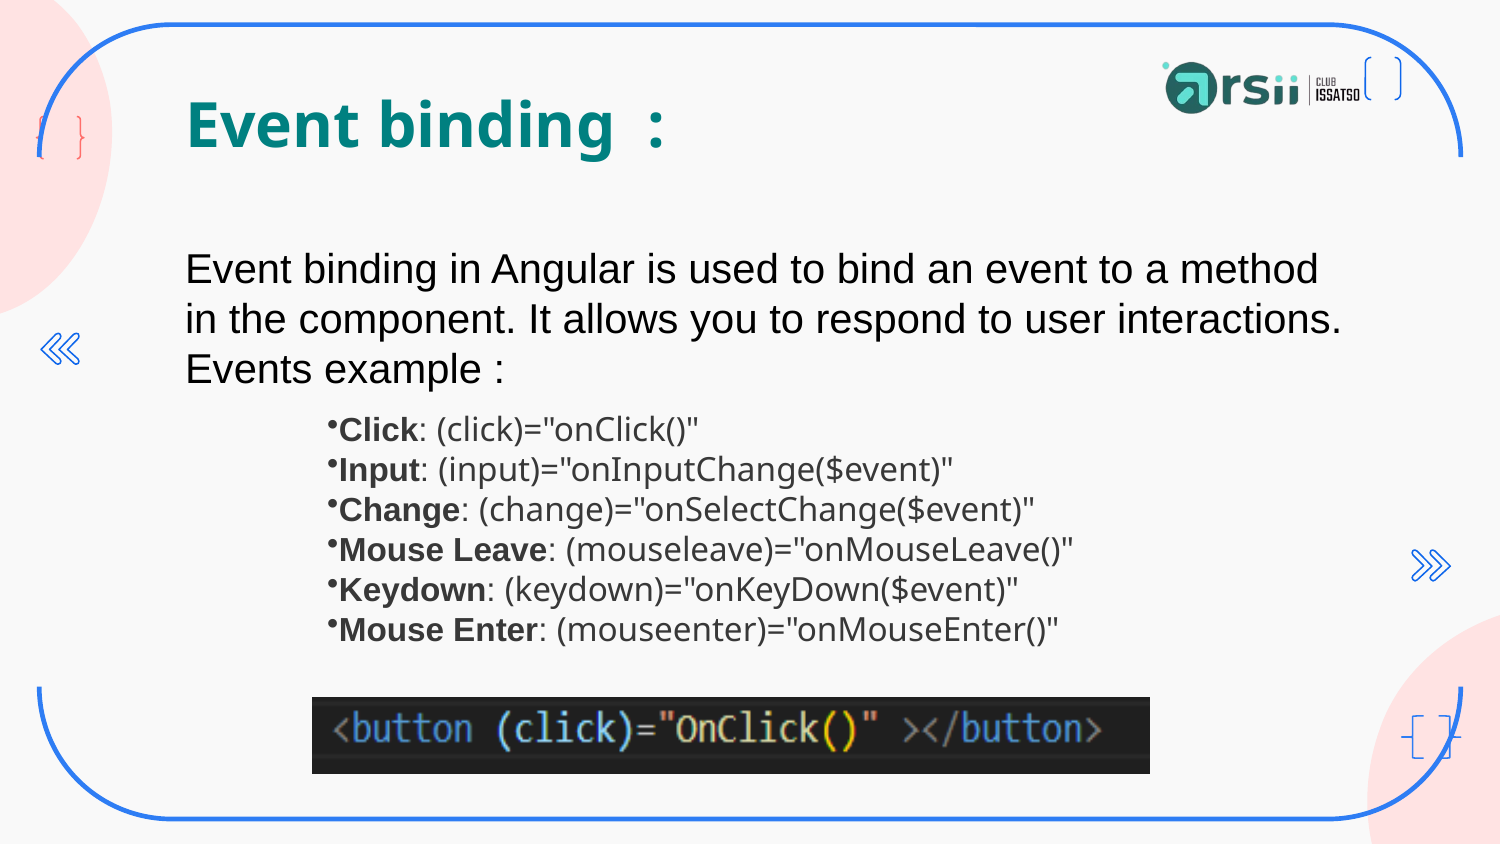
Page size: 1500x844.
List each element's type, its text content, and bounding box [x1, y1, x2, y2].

text_box Event binding in Angular is used to bind an event to a method in the component. It allows you to respond to user interactions. Events example : [170, 234, 1360, 399]
picture [312, 696, 1150, 775]
picture [1104, 20, 1435, 151]
text_box Click: (click)="onClick()" Input: (input)="onInputChange($event)" Change: (change)="onSelectChange($event)" Mouse Leave: (mouseleave)="onMouseLeave()" Keydown: (keydown)="onKeyDown($event)" Mouse Enter: (mouseenter)="onMouseEnter()" [312, 400, 1292, 655]
title Event binding : [170, 69, 1434, 164]
